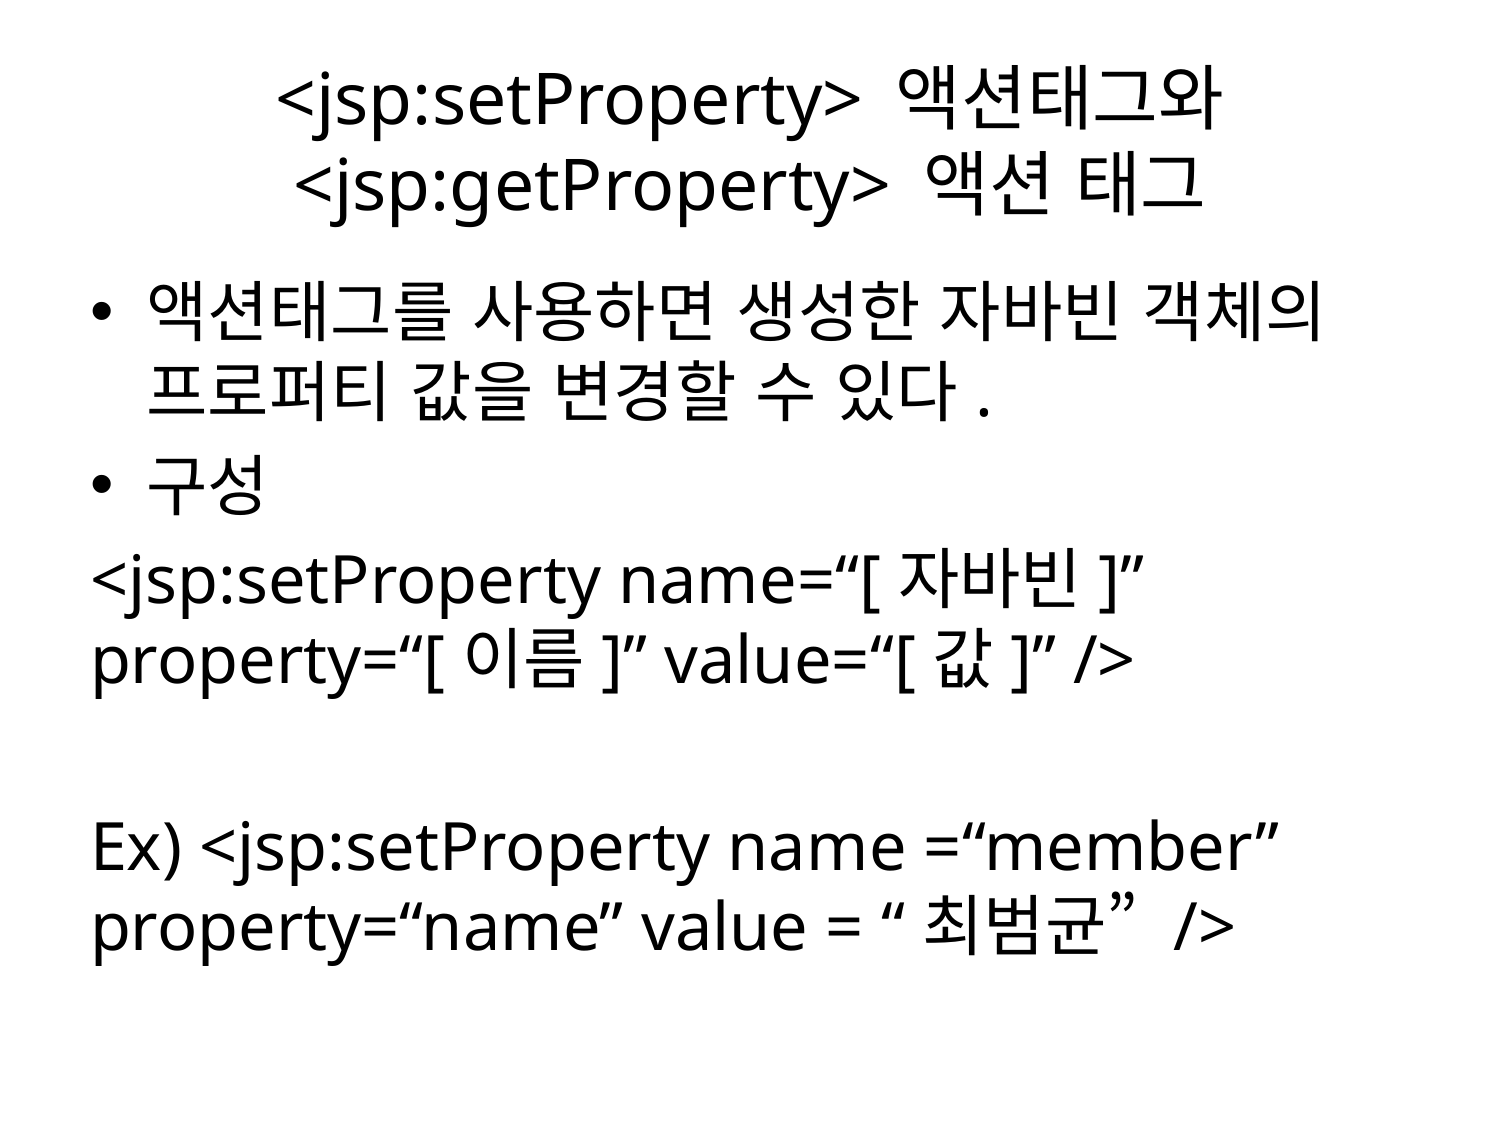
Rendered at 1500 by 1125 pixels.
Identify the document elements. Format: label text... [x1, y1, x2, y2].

title <jsp:setProperty> 액션태그와 <jsp:getProperty> 액션 태그 [75, 45, 1425, 233]
list 액션태그를 사용하면 생성한 자바빈 객체의 프로퍼티 값을 변경할 수 있다. 구성 <jsp:setProperty name=“[자바빈]” property=“[이름]” value=“[값]” /> Ex) <jsp:setProperty name =“member” property=“name” value = “최범균” /> [75, 262, 1425, 1005]
